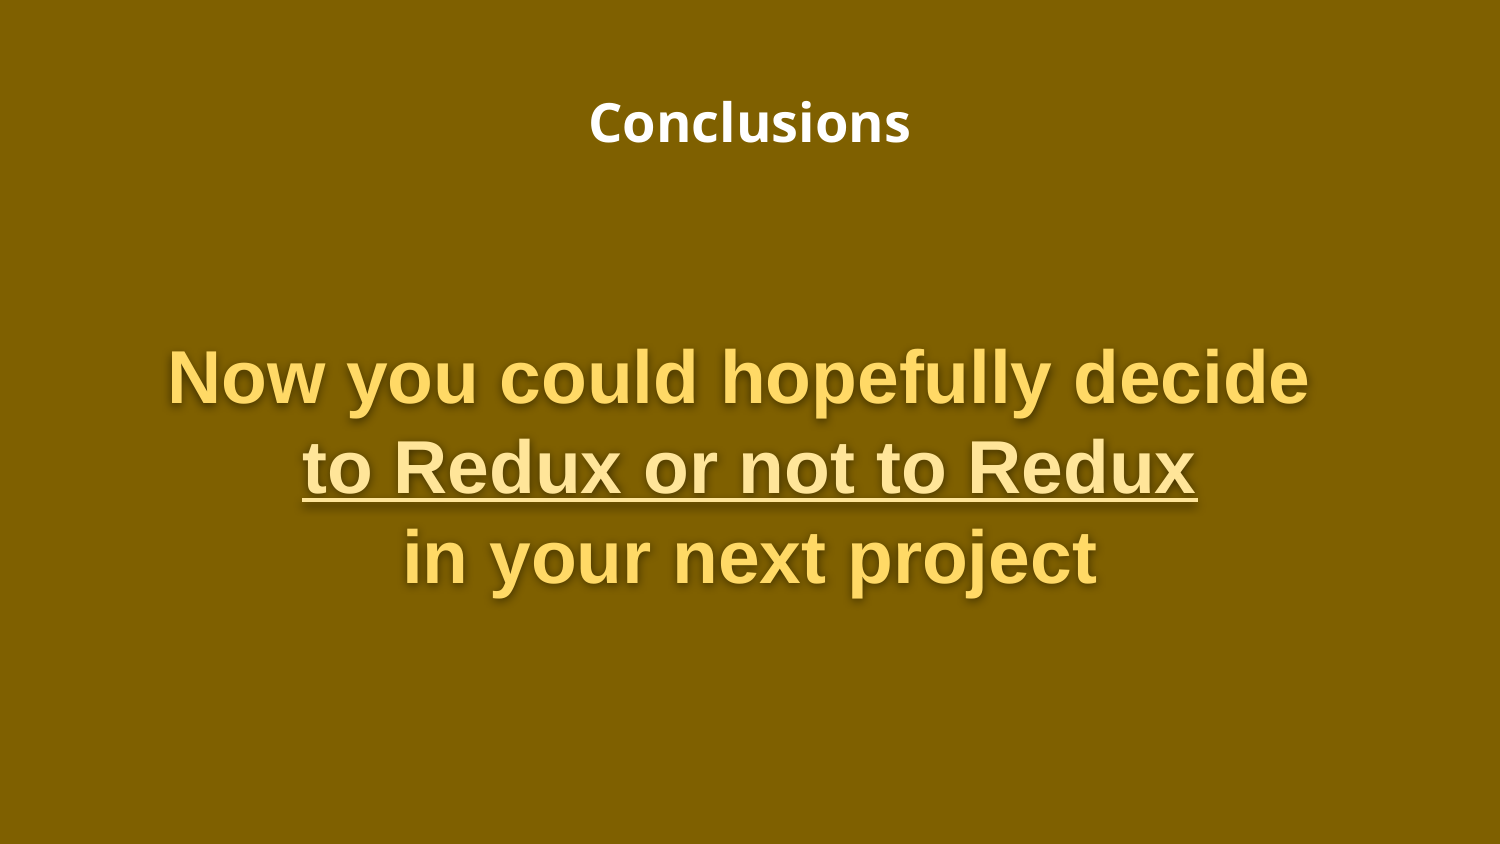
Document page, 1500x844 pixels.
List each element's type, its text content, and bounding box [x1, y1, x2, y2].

text_box Now you could hopefully decide to Redux or not to Redux in your next project [135, 391, 1365, 537]
title Conclusions [51, 72, 1449, 167]
